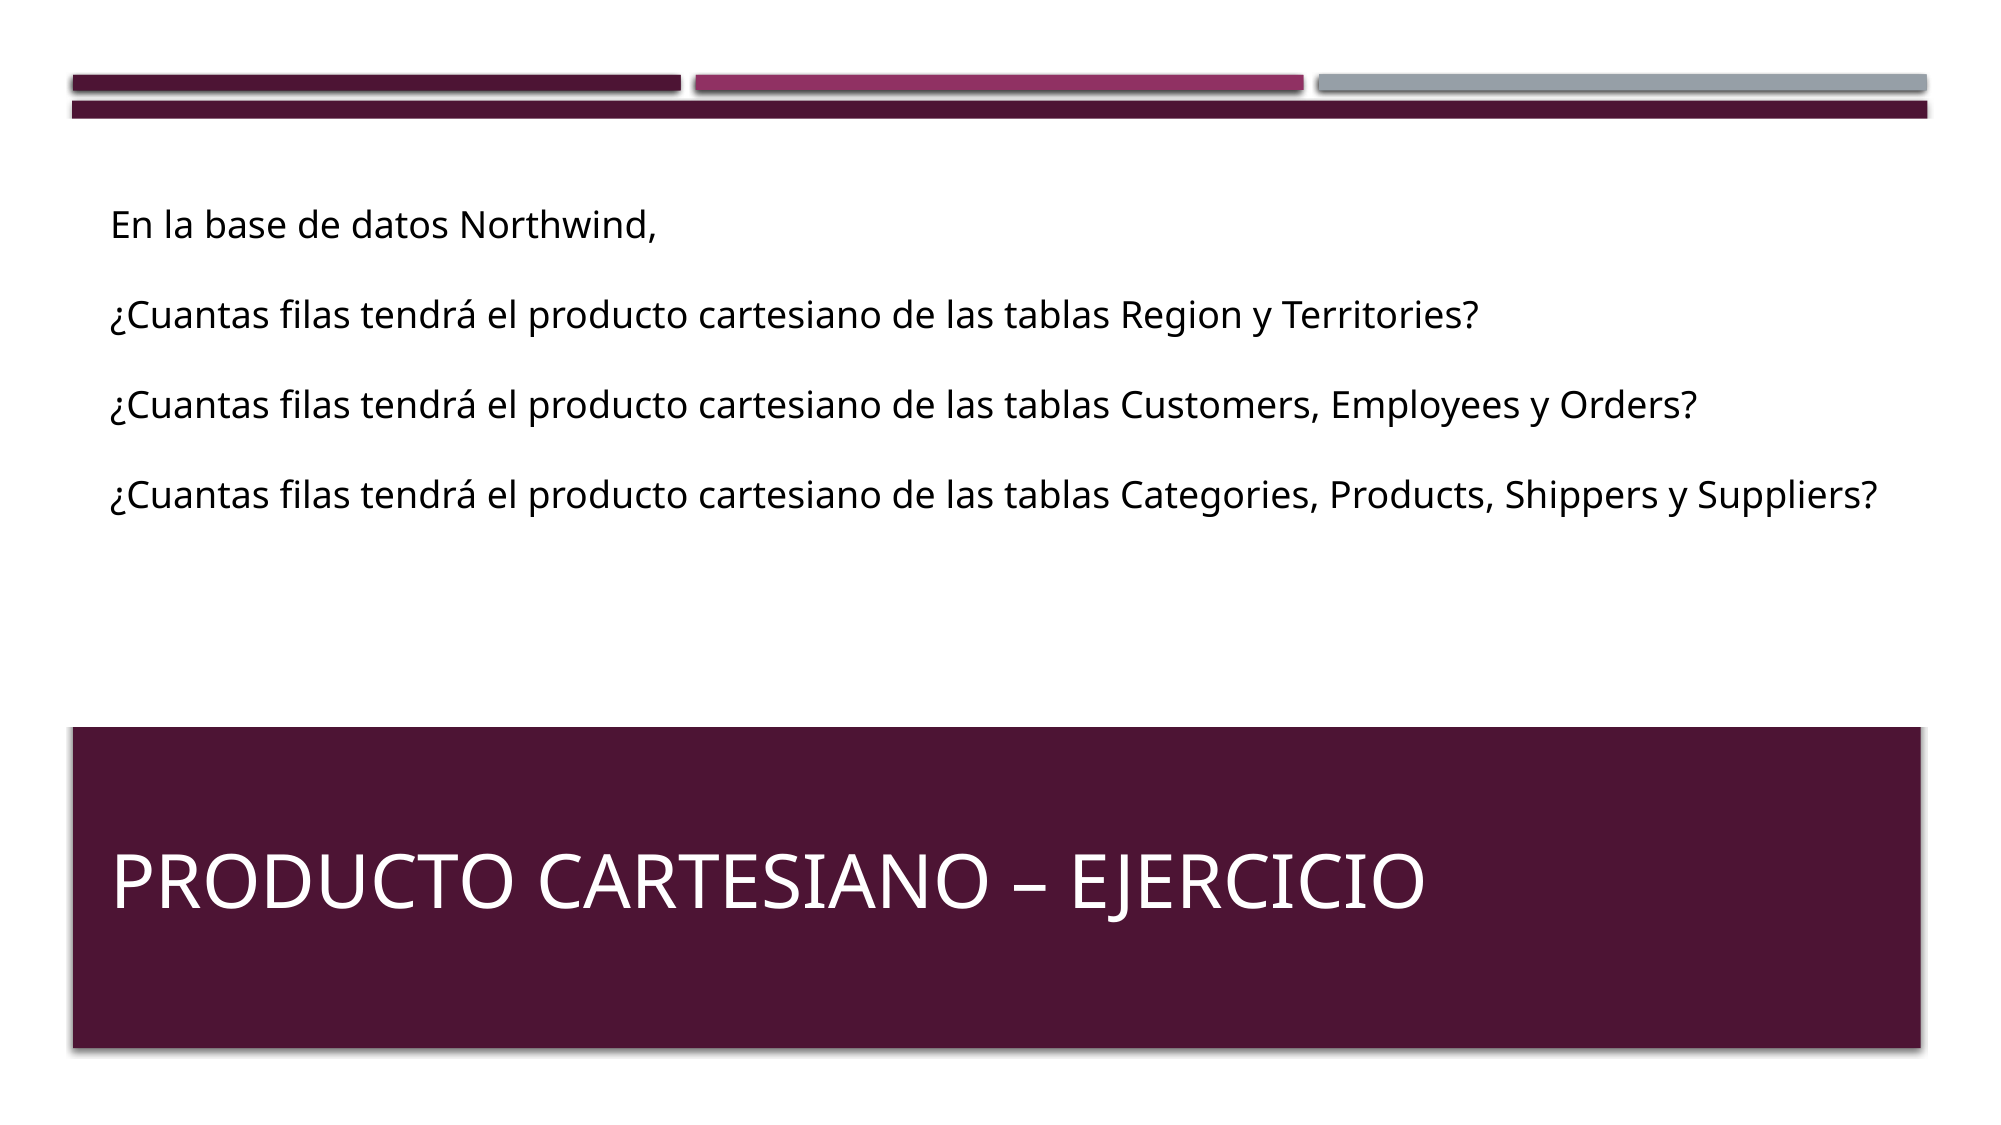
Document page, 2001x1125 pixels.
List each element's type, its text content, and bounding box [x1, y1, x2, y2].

text_box [72, 729, 1922, 1049]
text_box [72, 74, 682, 92]
text_box En la base de datos Northwind, ¿Cuantas filas tendrá el producto cartesiano de las tablas Region y Territories? ¿Cuantas filas tendrá el producto cartesiano de las tablas Customers, Employees y Orders? ¿Cuantas filas tendrá el producto cartesiano de las tablas Categories, Products, Shippers y Suppliers? [95, 193, 1899, 569]
text_box [0, 117, 2000, 729]
text_box [695, 74, 1304, 91]
text_box [1318, 73, 1928, 92]
title Producto cartesiano – ejercicio [95, 756, 1899, 932]
